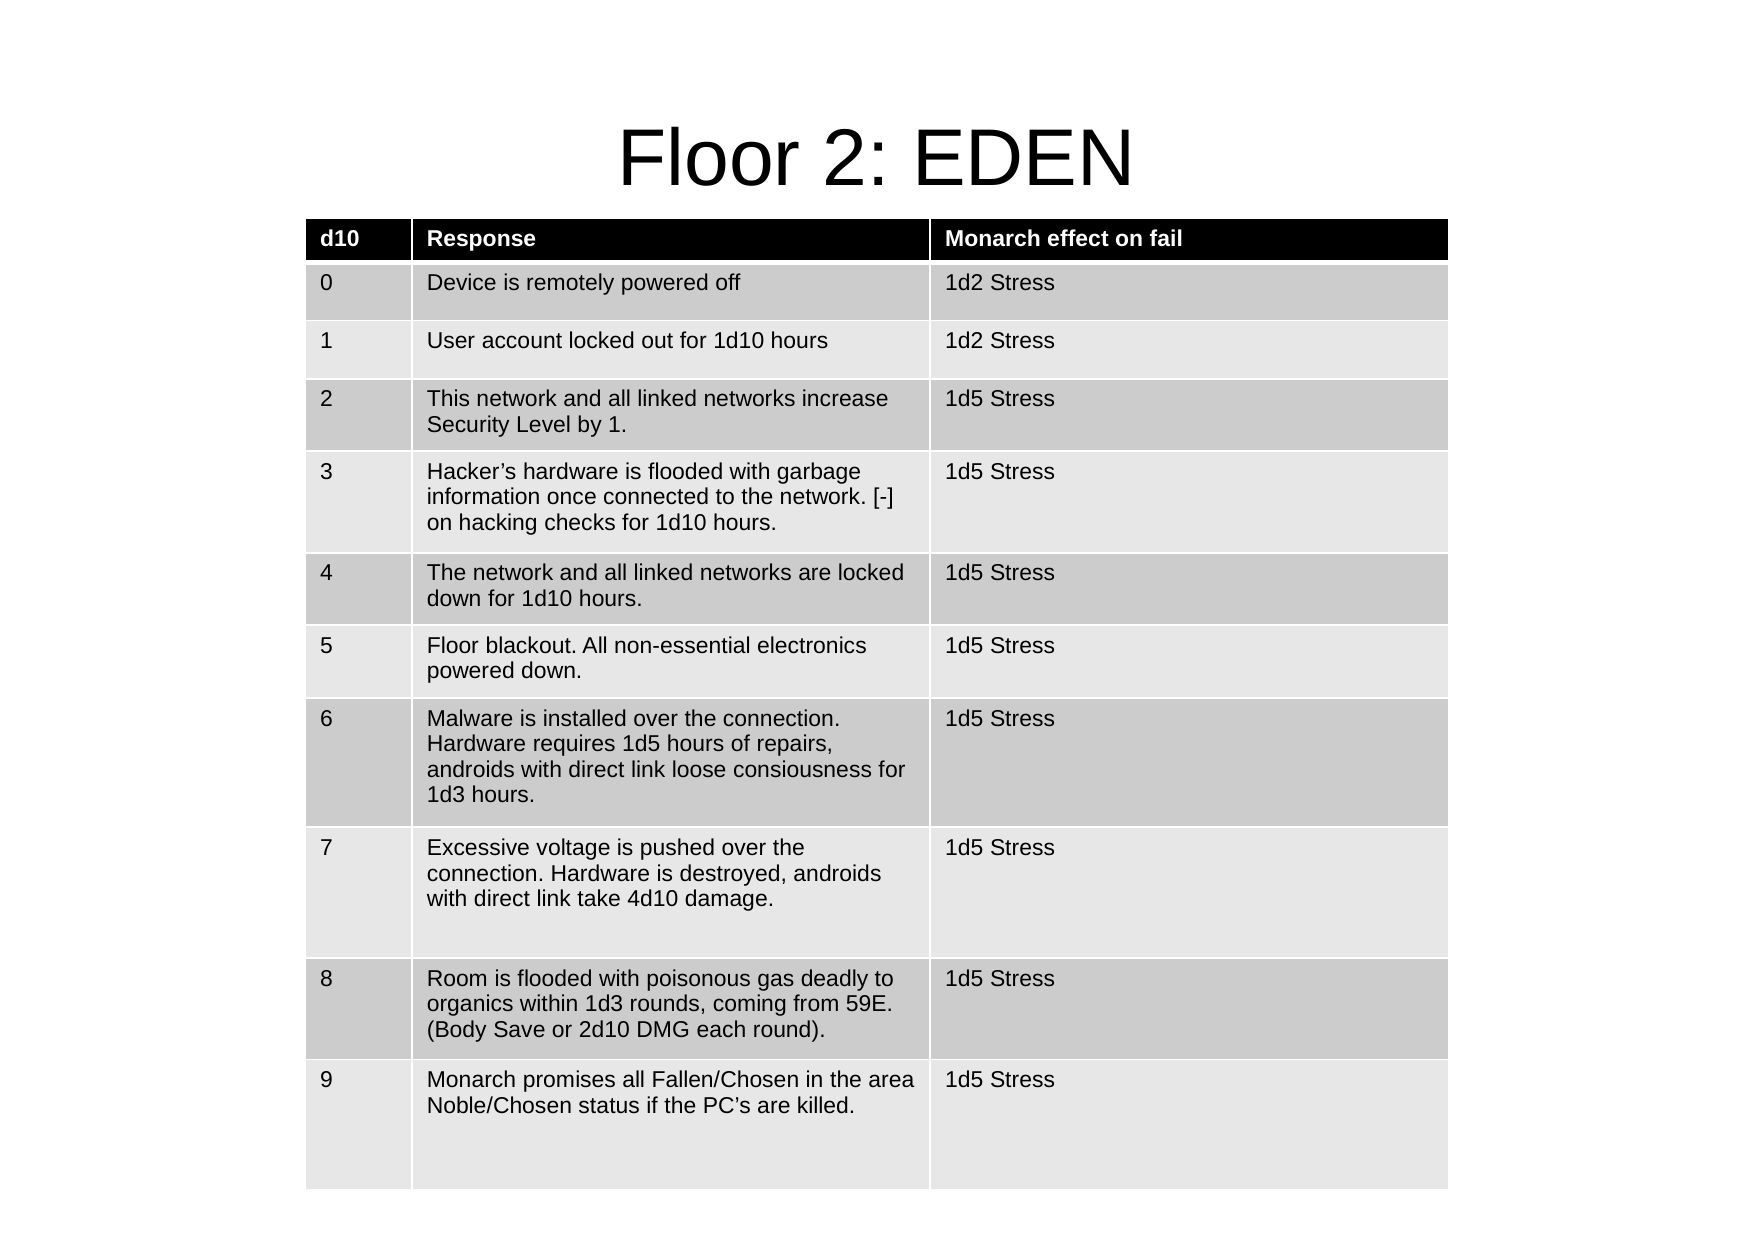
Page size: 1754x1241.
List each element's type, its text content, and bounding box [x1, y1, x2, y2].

title Floor 2: EDEN [87, 49, 1667, 257]
table_cell 2 [306, 380, 411, 450]
table_header Monarch effect on fail [931, 219, 1448, 260]
table_cell 4 [306, 554, 411, 624]
table_cell 1d5 Stress [931, 626, 1448, 697]
table_cell 1d2 Stress [931, 321, 1448, 378]
table_cell 6 [306, 699, 411, 826]
table_cell Floor blackout. All non-essential electronics powered down. [413, 626, 929, 697]
table_cell 7 [306, 828, 411, 957]
table_cell 1d5 Stress [931, 959, 1448, 1059]
table_cell 9 [306, 1060, 411, 1189]
table_cell 1d2 Stress [931, 265, 1448, 320]
table_cell Room is flooded with poisonous gas deadly to organics within 1d3 rounds, coming from 59E. (Body Save or 2d10 DMG each round). [413, 959, 929, 1059]
table_cell Hacker’s hardware is flooded with garbage information once connected to the network. [-] on hacking checks for 1d10 hours. [413, 452, 929, 552]
table_cell Device is remotely powered off [413, 265, 929, 320]
table_cell 1d5 Stress [931, 1060, 1448, 1189]
table_cell Malware is installed over the connection. Hardware requires 1d5 hours of repairs, androids with direct link loose consiousness for 1d3 hours. [413, 699, 929, 826]
table_cell 0 [306, 265, 411, 320]
table_header Response [413, 219, 929, 260]
table_cell 1d5 Stress [931, 699, 1448, 826]
table_header d10 [306, 219, 411, 260]
table_cell 1d5 Stress [931, 828, 1448, 957]
table_cell This network and all linked networks increase Security Level by 1. [413, 380, 929, 450]
table_cell User account locked out for 1d10 hours [413, 321, 929, 378]
table_cell 1d5 Stress [931, 380, 1448, 450]
table_cell 5 [306, 626, 411, 697]
table_cell 8 [306, 959, 411, 1059]
table_cell Excessive voltage is pushed over the connection. Hardware is destroyed, androids with direct link take 4d10 damage. [413, 828, 929, 957]
table_cell 1 [306, 321, 411, 378]
table_cell Monarch promises all Fallen/Chosen in the area Noble/Chosen status if the PC’s are killed. [413, 1060, 929, 1189]
table_cell The network and all linked networks are locked down for 1d10 hours. [413, 554, 929, 624]
table_cell 3 [306, 452, 411, 552]
table_cell 1d5 Stress [931, 452, 1448, 552]
table_cell 1d5 Stress [931, 554, 1448, 624]
